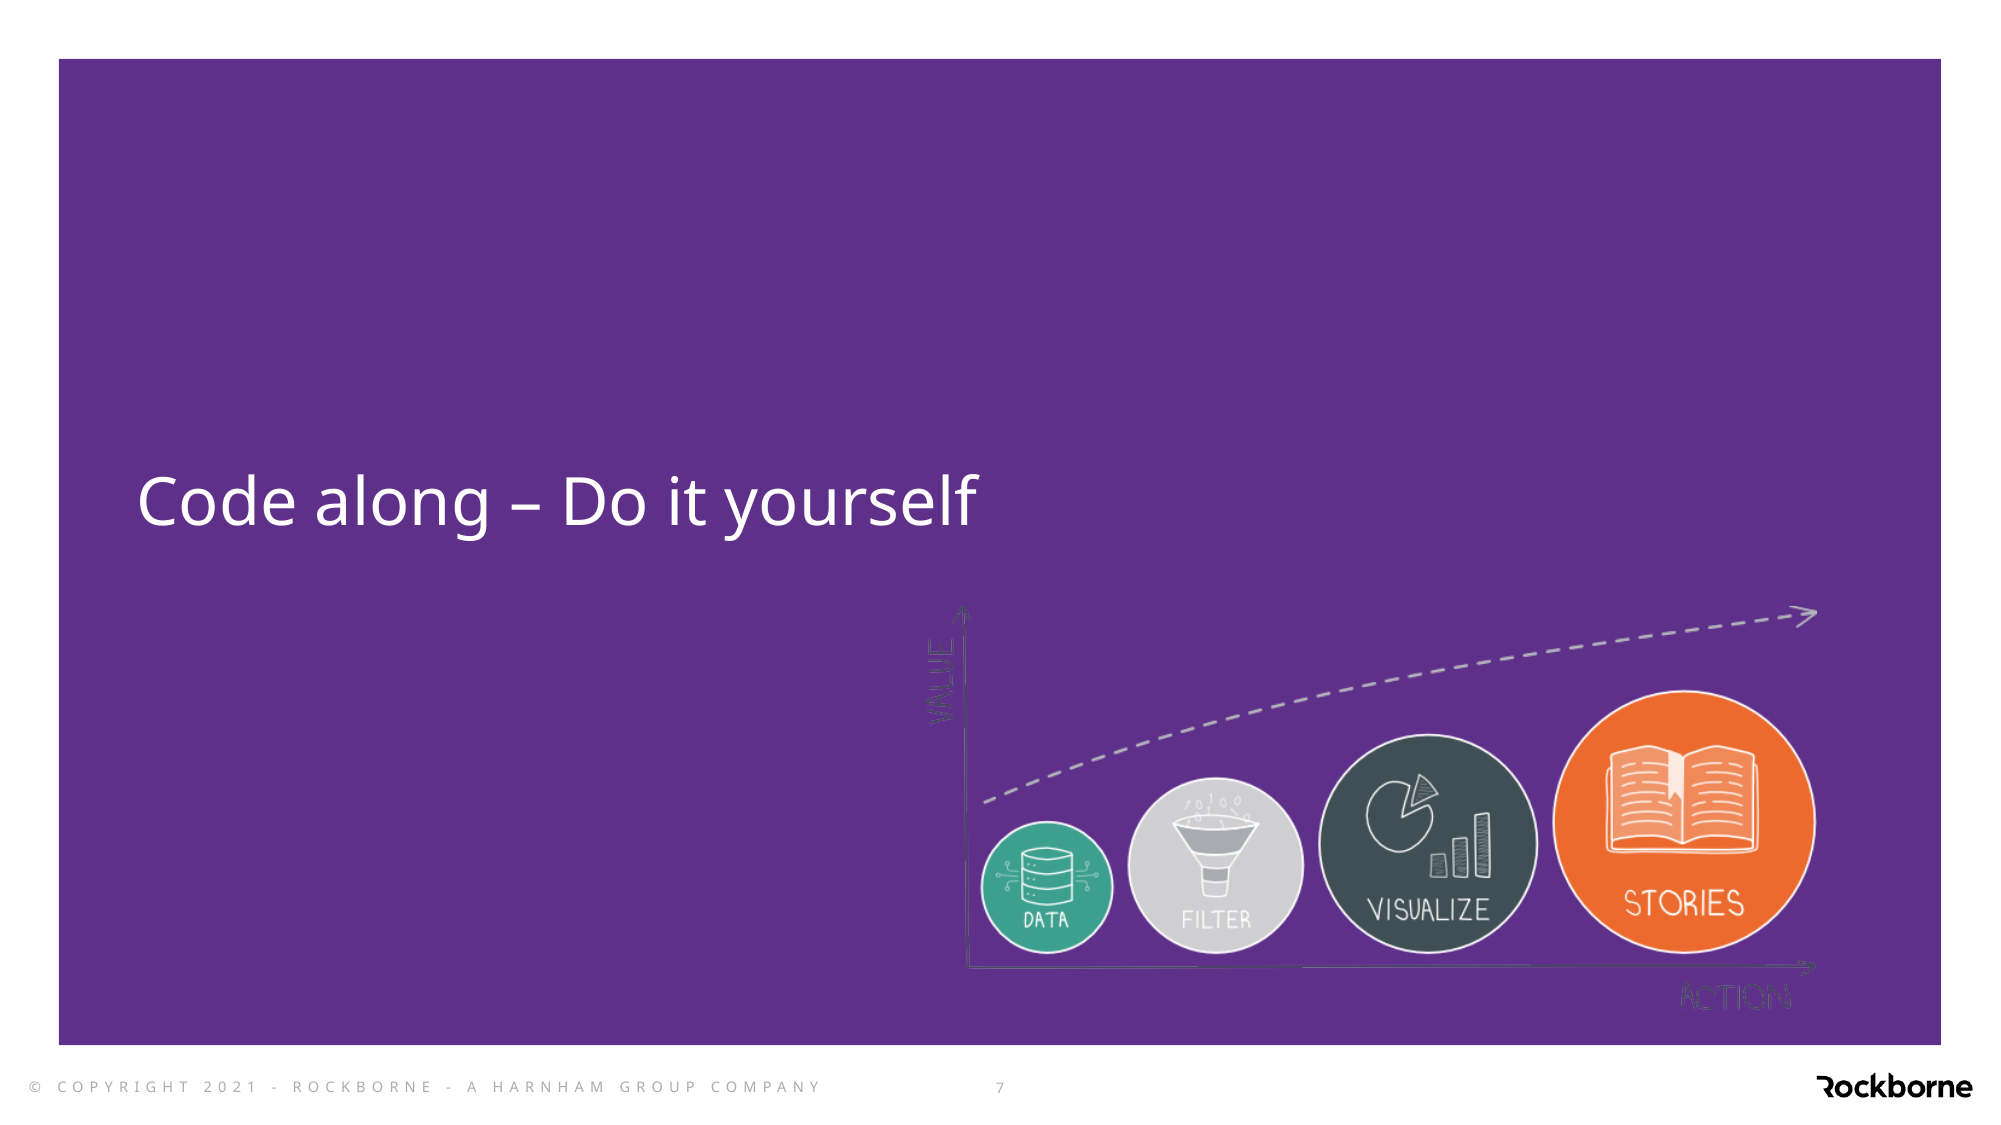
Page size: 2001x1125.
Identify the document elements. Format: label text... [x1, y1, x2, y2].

picture [1795, 1013, 2000, 1125]
slide_number 7 [774, 1058, 1225, 1119]
title Code along – Do it yourself [136, 467, 1191, 652]
picture [926, 606, 1817, 1011]
